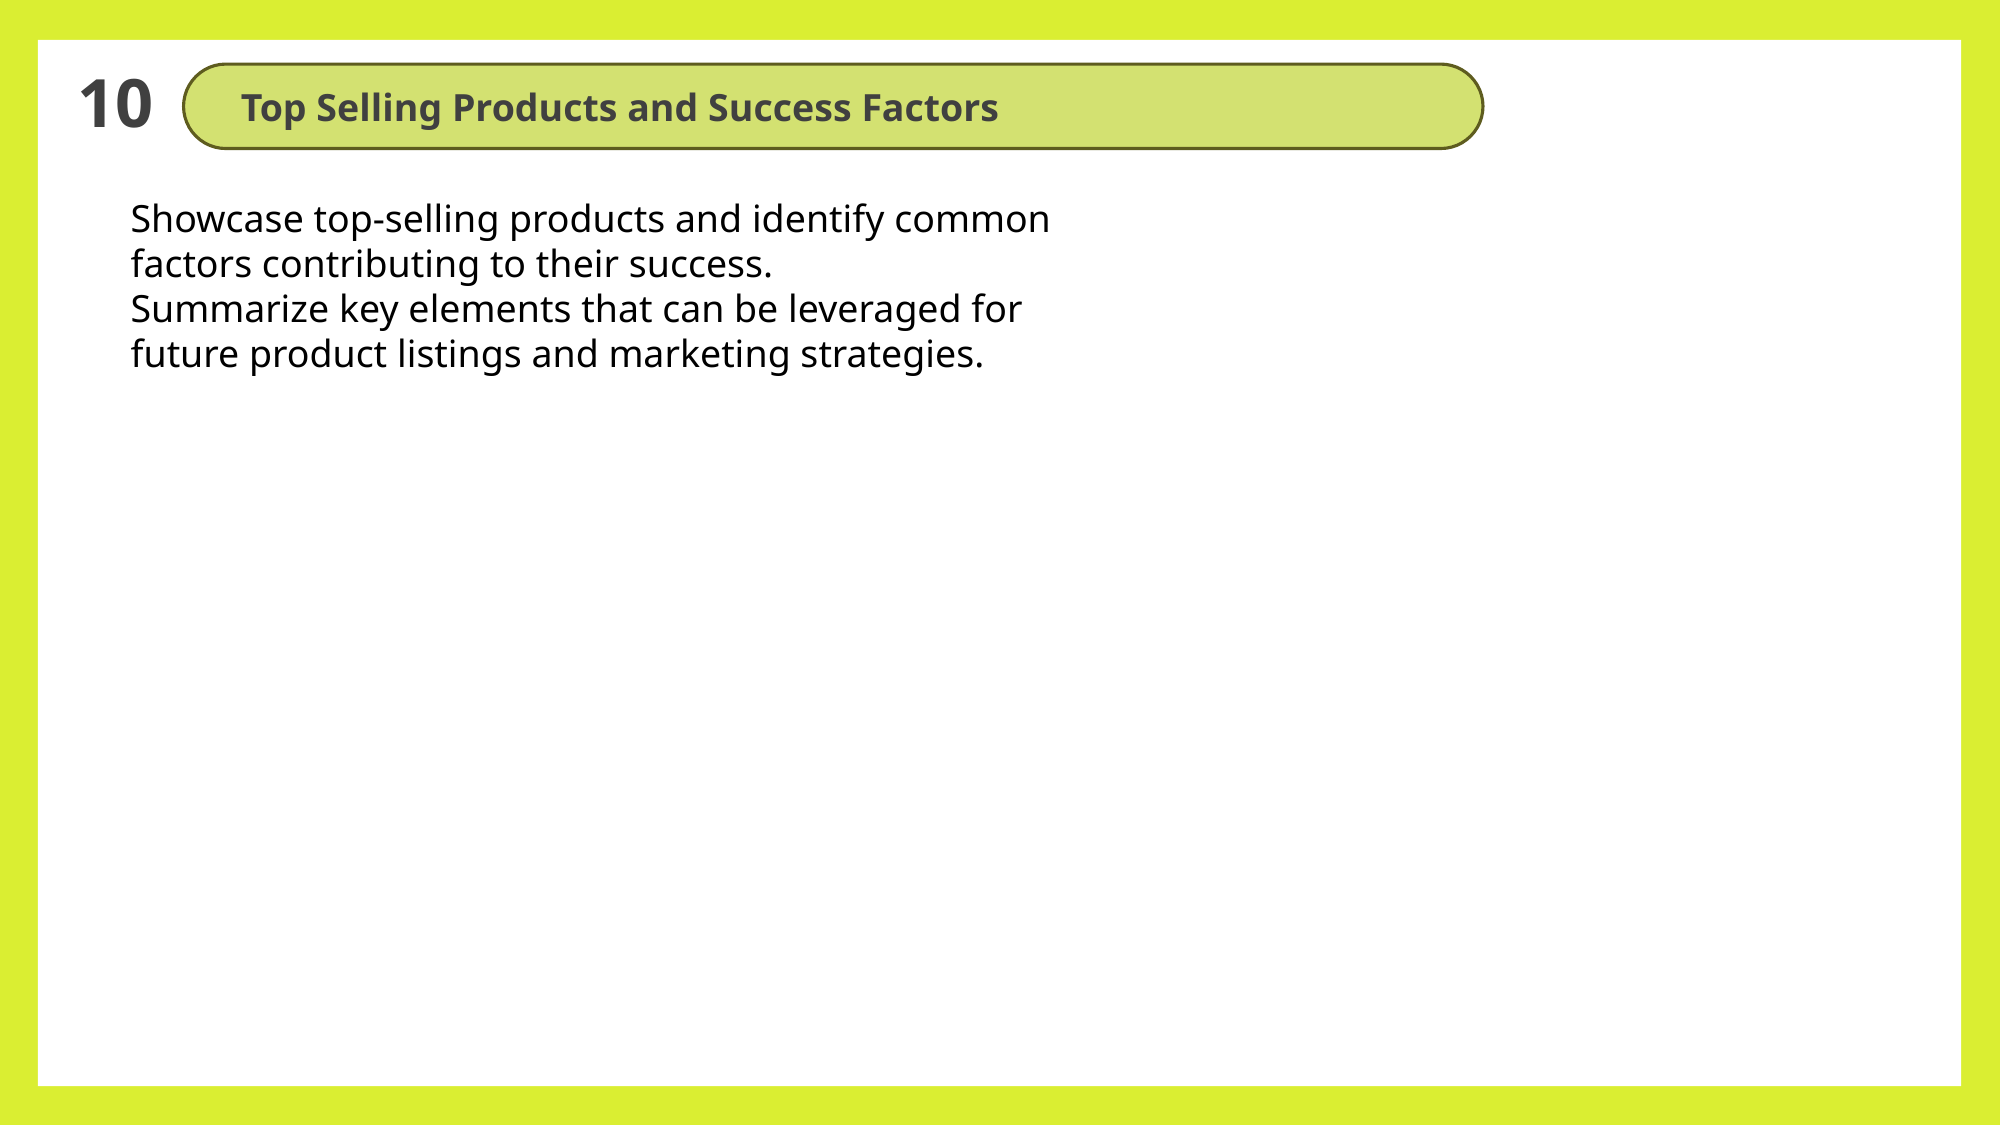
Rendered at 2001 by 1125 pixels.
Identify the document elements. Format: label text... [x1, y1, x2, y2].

text_box 10 [48, 53, 184, 149]
text_box Showcase top-selling products and identify common factors contributing to their success. Summarize key elements that can be leveraged for future product listings and marketing strategies. [115, 187, 1116, 383]
text_box Top Selling Products and Success Factors [181, 62, 1485, 151]
